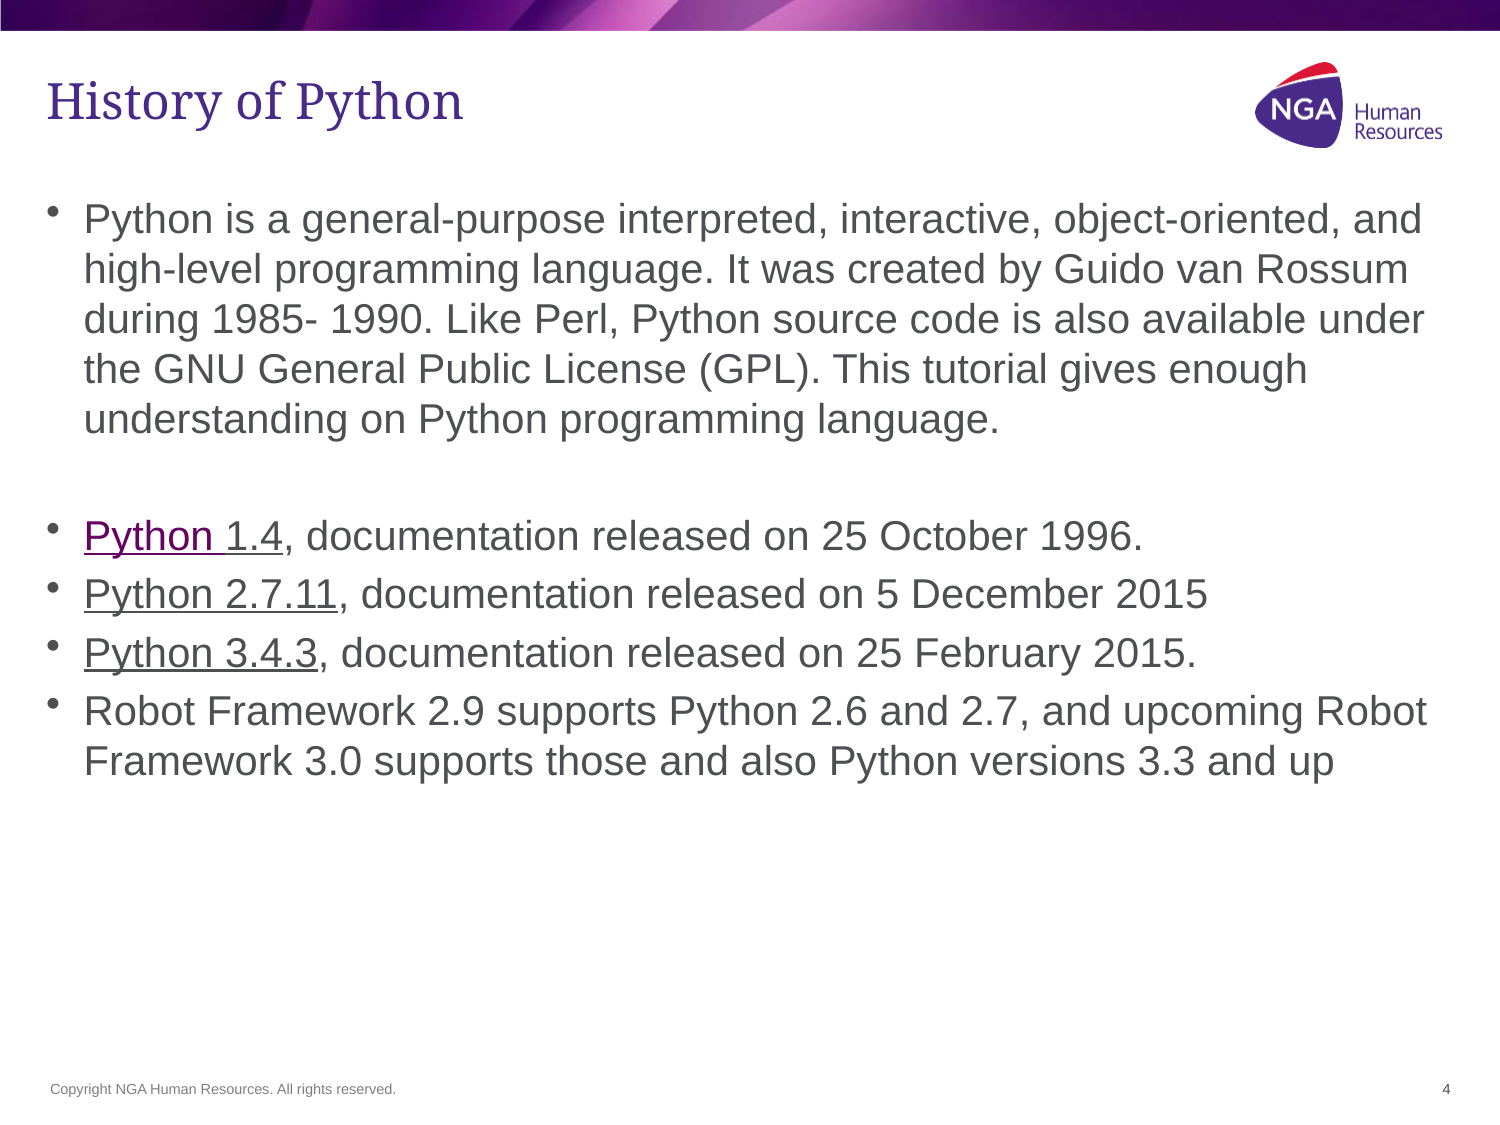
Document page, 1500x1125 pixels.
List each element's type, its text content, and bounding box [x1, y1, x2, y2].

title History of Python [46, 76, 1216, 131]
list Python is a general-purpose interpreted, interactive, object-oriented, and high-level programming language. It was created by Guido van Rossum during 1985- 1990. Like Perl, Python source code is also available under the GNU General Public License (GPL). This tutorial gives enough understanding on Python programming language. Python 1.4, documentation released on 25 October 1996. Python 2.7.11, documentation released on 5 December 2015 Python 3.4.3, documentation released on 25 February 2015. Robot Framework 2.9 supports Python 2.6 and 2.7, and upcoming Robot Framework 3.0 supports those and also Python versions 3.3 and up [46, 191, 1452, 1026]
picture [1255, 62, 1442, 148]
slide_number 4 [1387, 1080, 1451, 1098]
picture [2, 0, 1500, 30]
